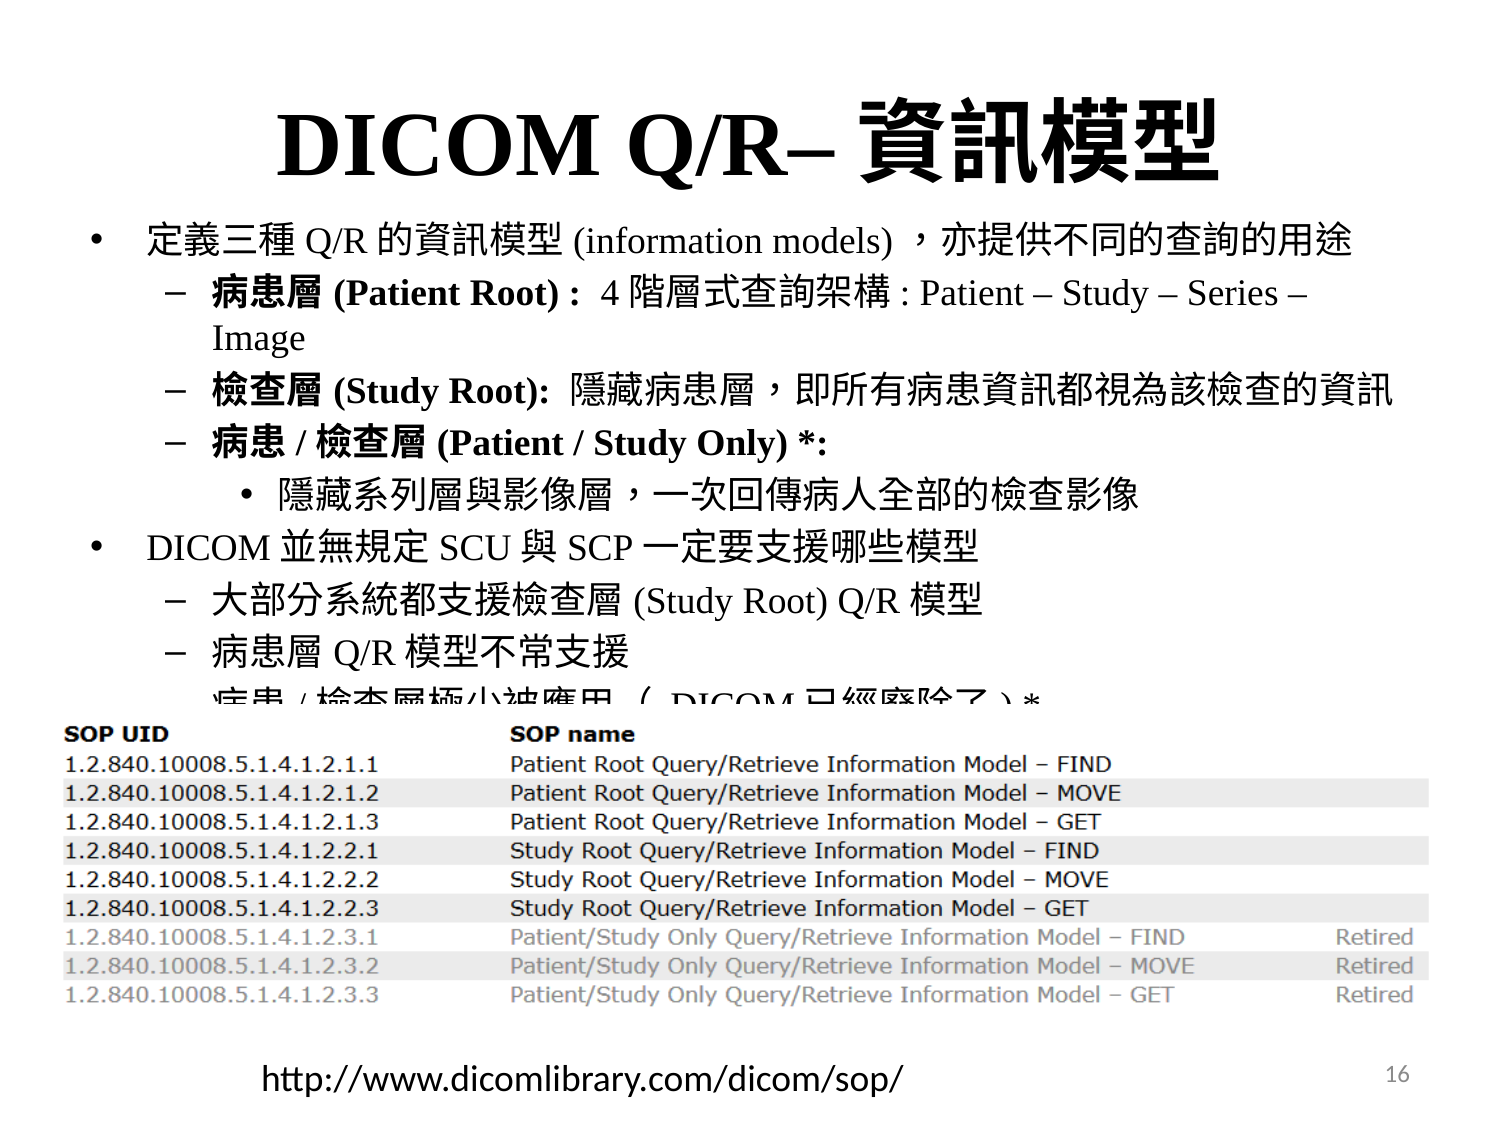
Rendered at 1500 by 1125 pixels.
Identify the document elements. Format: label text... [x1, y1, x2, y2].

slide_number 16 [1074, 1042, 1425, 1103]
text_box http://www.dicomlibrary.com/dicom/sop/ [246, 1046, 920, 1107]
title DICOM Q/R–資訊模型 [75, 45, 1425, 233]
picture [40, 703, 1446, 1031]
list 定義三種Q/R的資訊模型(information models)，亦提供不同的查詢的用途 病患層(Patient Root) : 4階層式查詢架構: Patient – Study – Series – Image 檢查層(Study Root): 隱藏病患層，即所有病患資訊都視為該檢查的資訊 病患/檢查層(Patient / Study Only) *: 隱藏系列層與影像層，一次回傳病人全部的檢查影像 DICOM並無規定SCU與SCP一定要支援哪些模型 大部分系統都支援檢查層(Study Root) Q/R模型 病患層Q/R模型不常支援 病患/檢查層極少被應用（ DICOM已經廢除了) * [75, 208, 1412, 702]
